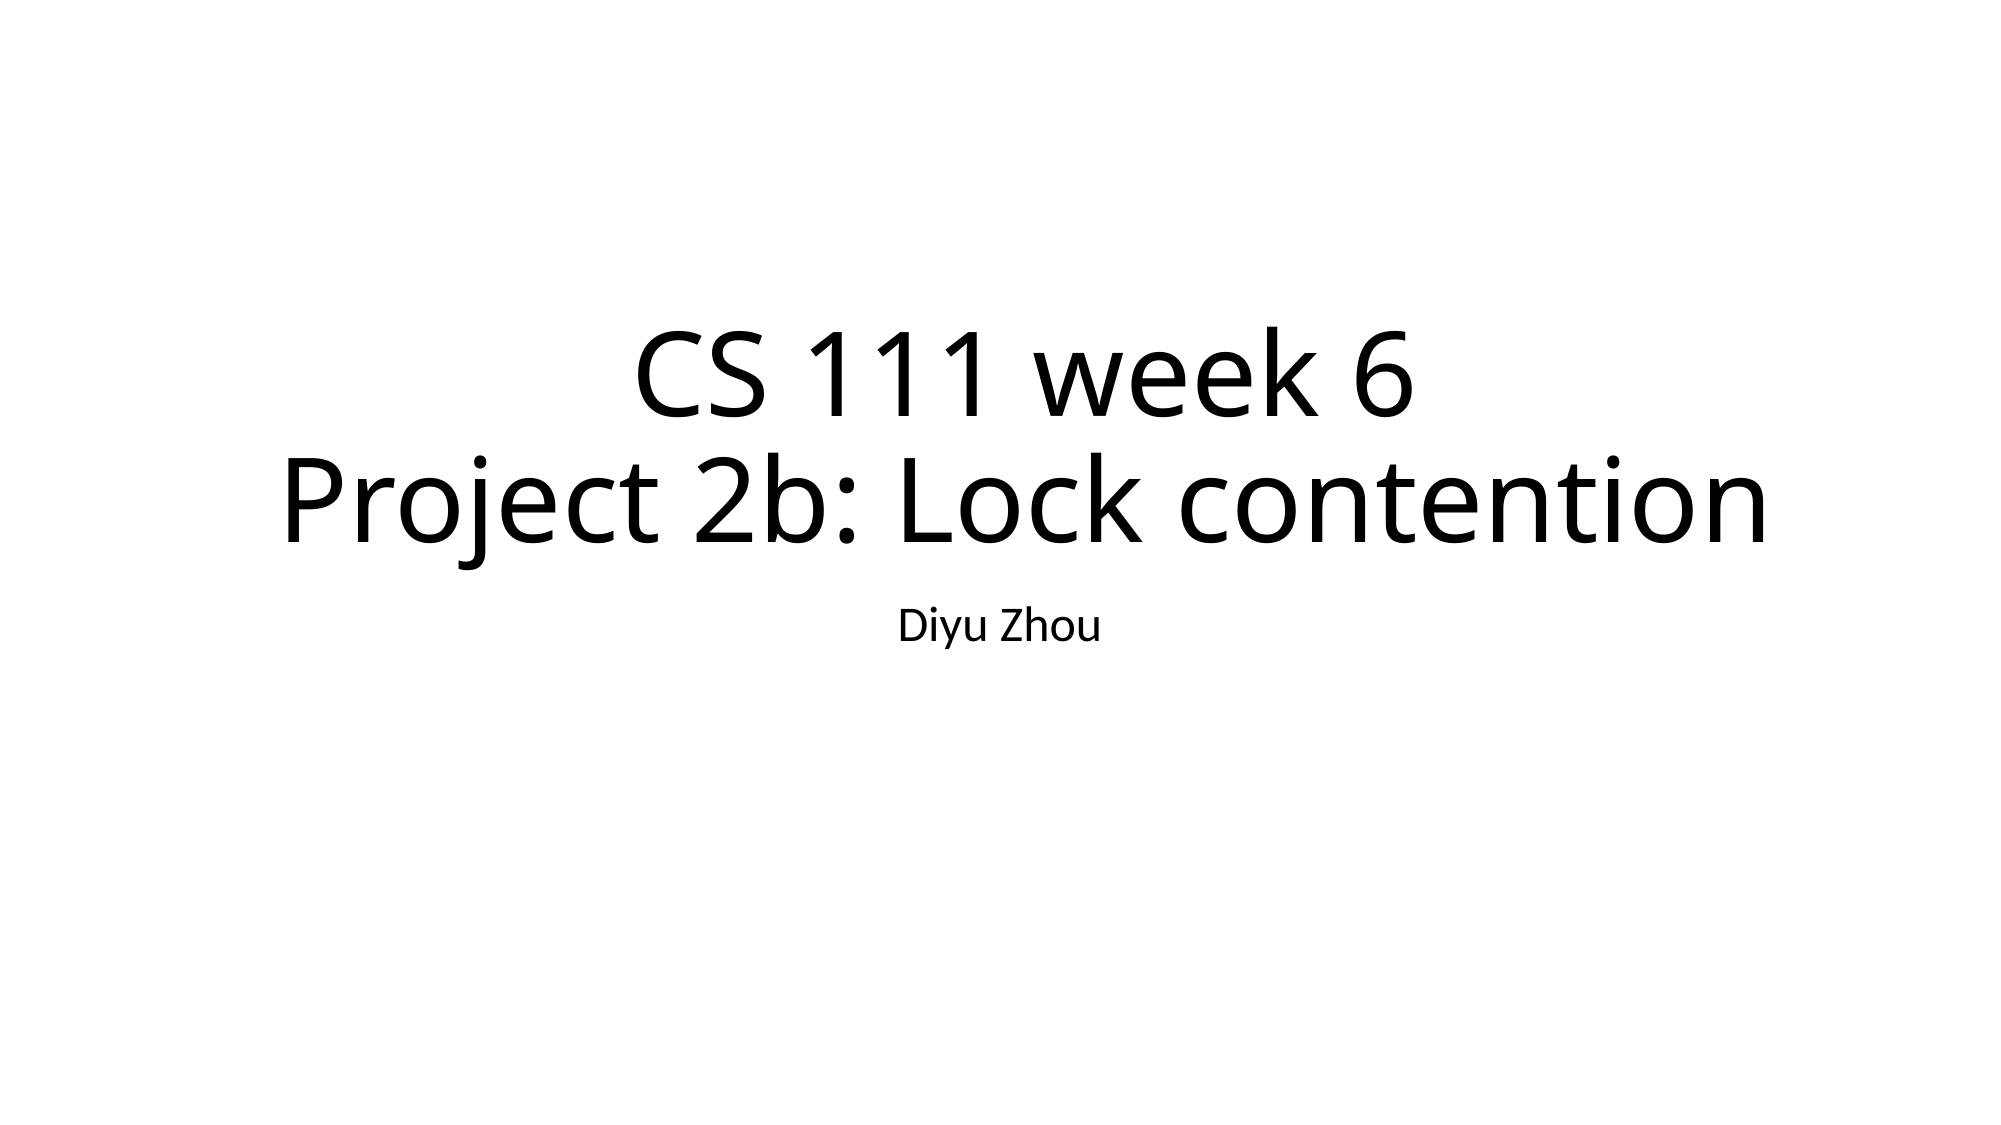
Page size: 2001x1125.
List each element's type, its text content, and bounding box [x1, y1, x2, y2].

title CS 111 week 6 Project 2b: Lock contention [249, 184, 1800, 576]
subtitle Diyu Zhou [249, 590, 1750, 863]
